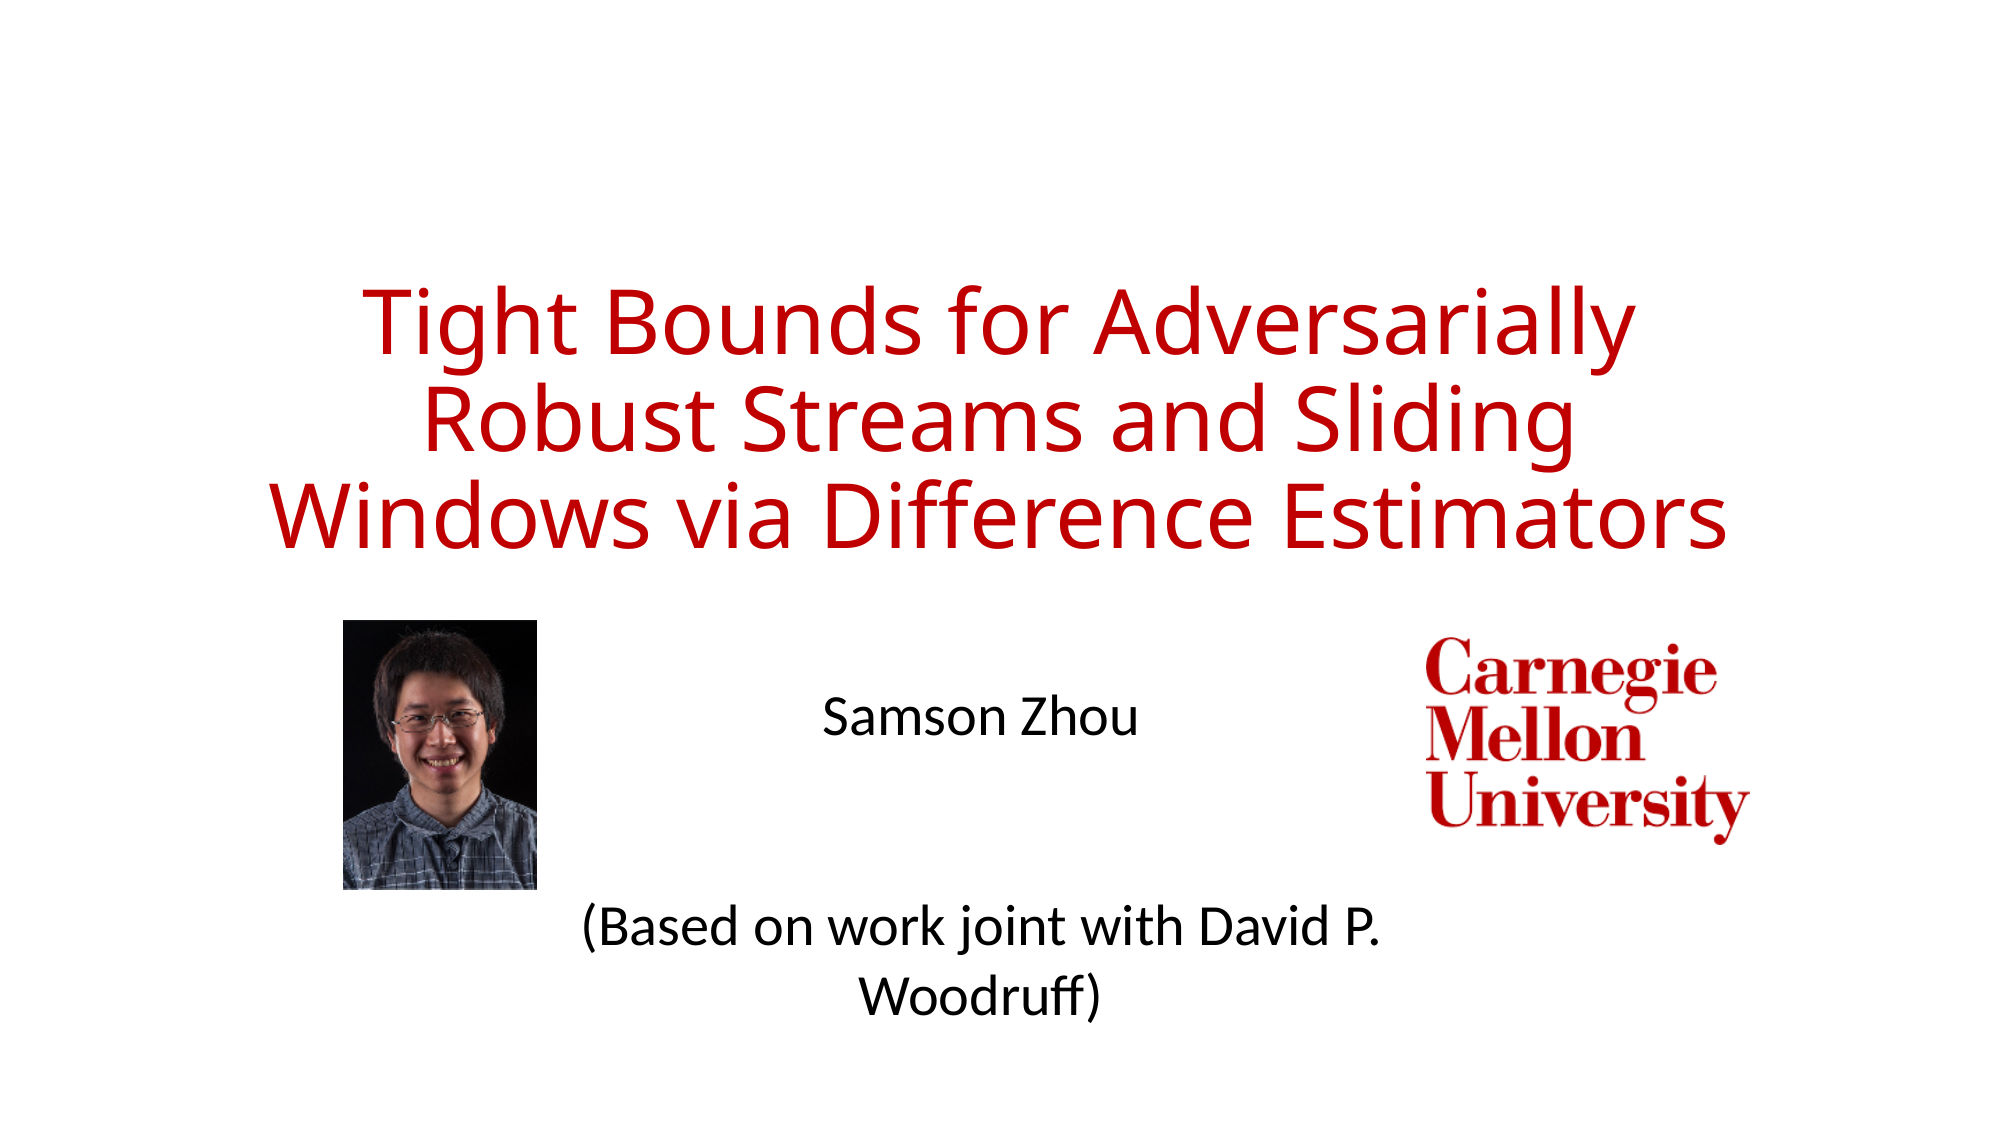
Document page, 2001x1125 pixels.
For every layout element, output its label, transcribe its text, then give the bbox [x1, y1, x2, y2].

picture [1426, 637, 1750, 845]
text_box Samson Zhou (Based on work joint with David P. Woodruff) [498, 669, 1464, 1035]
picture [343, 620, 537, 890]
title Tight Bounds for Adversarially Robust Streams and Sliding Windows via Difference Estimators [249, 184, 1750, 576]
